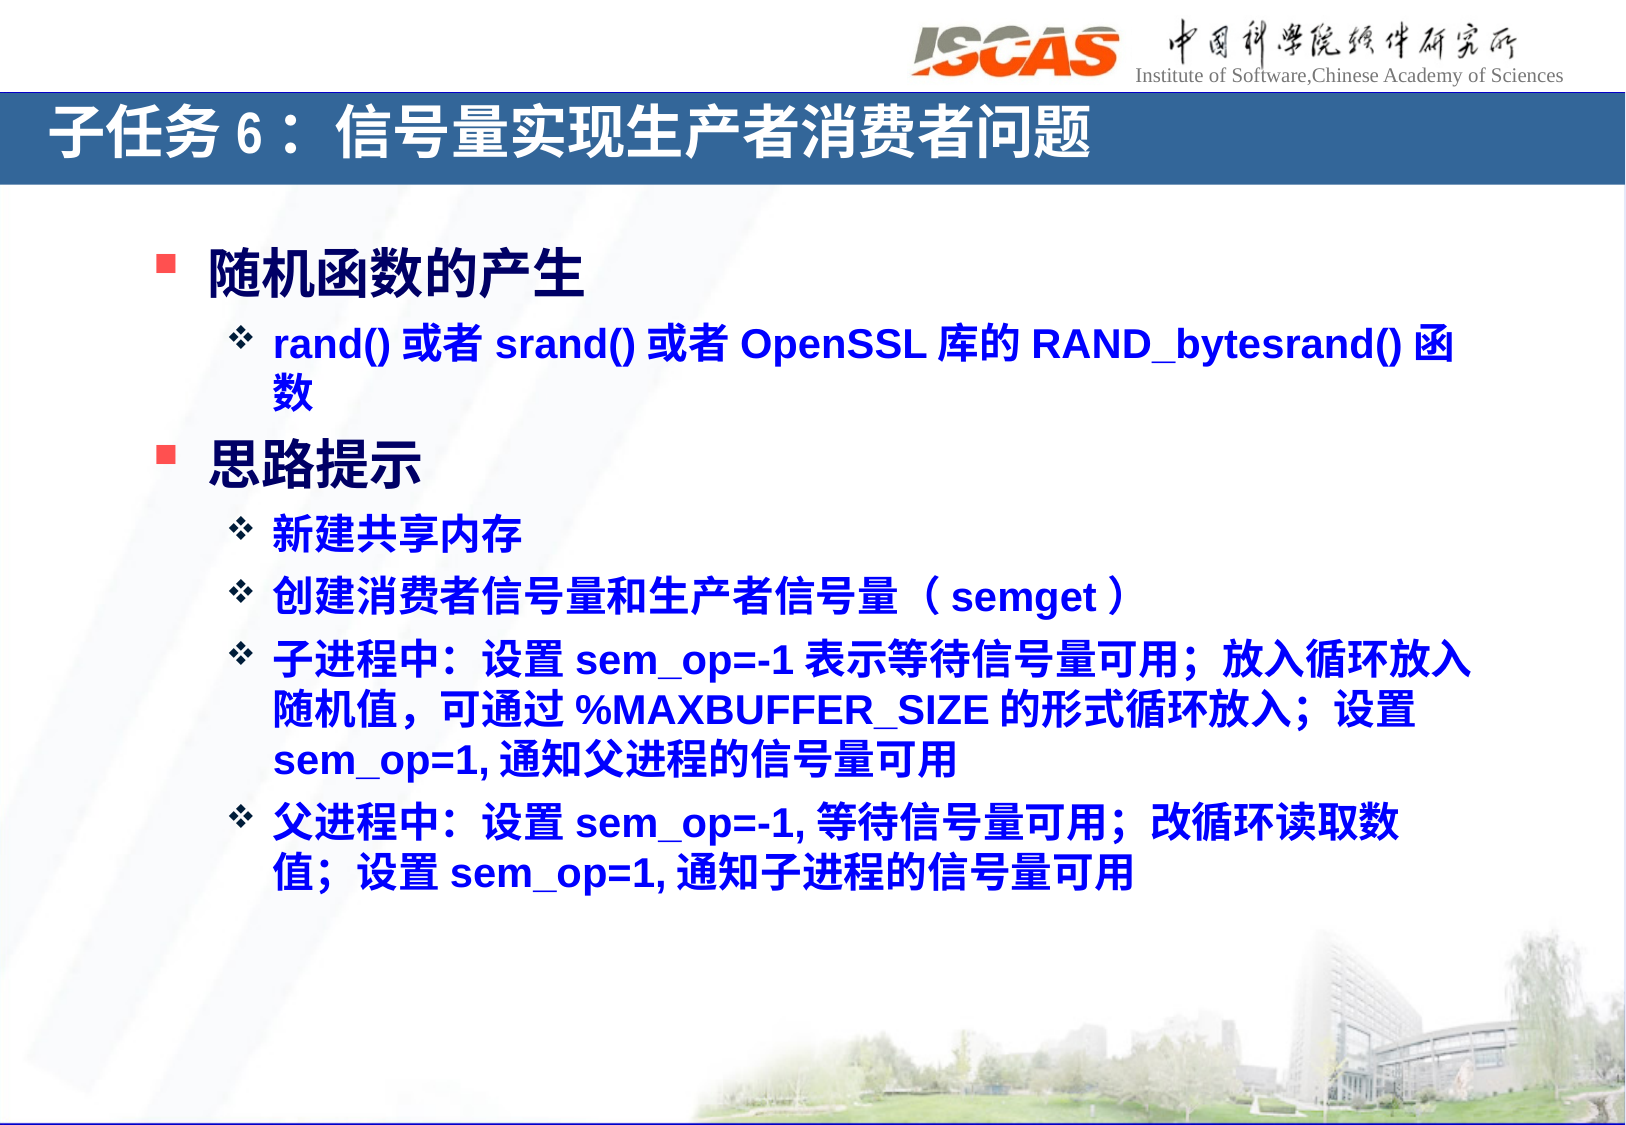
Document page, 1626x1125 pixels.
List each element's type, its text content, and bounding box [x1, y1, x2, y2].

text_box 随机函数的产生 rand()或者srand()或者OpenSSL库的RAND_bytesrand()函数 思路提示 新建共享内存 创建消费者信号量和生产者信号量（semget） 子进程中：设置sem_op=-1表示等待信号量可用；放入循环放入随机值，可通过%MAXBUFFER_SIZE的形式循环放入；设置sem_op=1,通知父进程的信号量可用 父进程中：设置sem_op=-1,等待信号量可用；改循环读取数值；设置sem_op=1,通知子进程的信号量可用 [136, 231, 1489, 988]
text_box 子任务6：信号量实现生产者消费者问题 [0, 93, 1625, 185]
picture [1166, 15, 1519, 71]
picture [0, 92, 1626, 1125]
picture [907, 18, 1132, 87]
